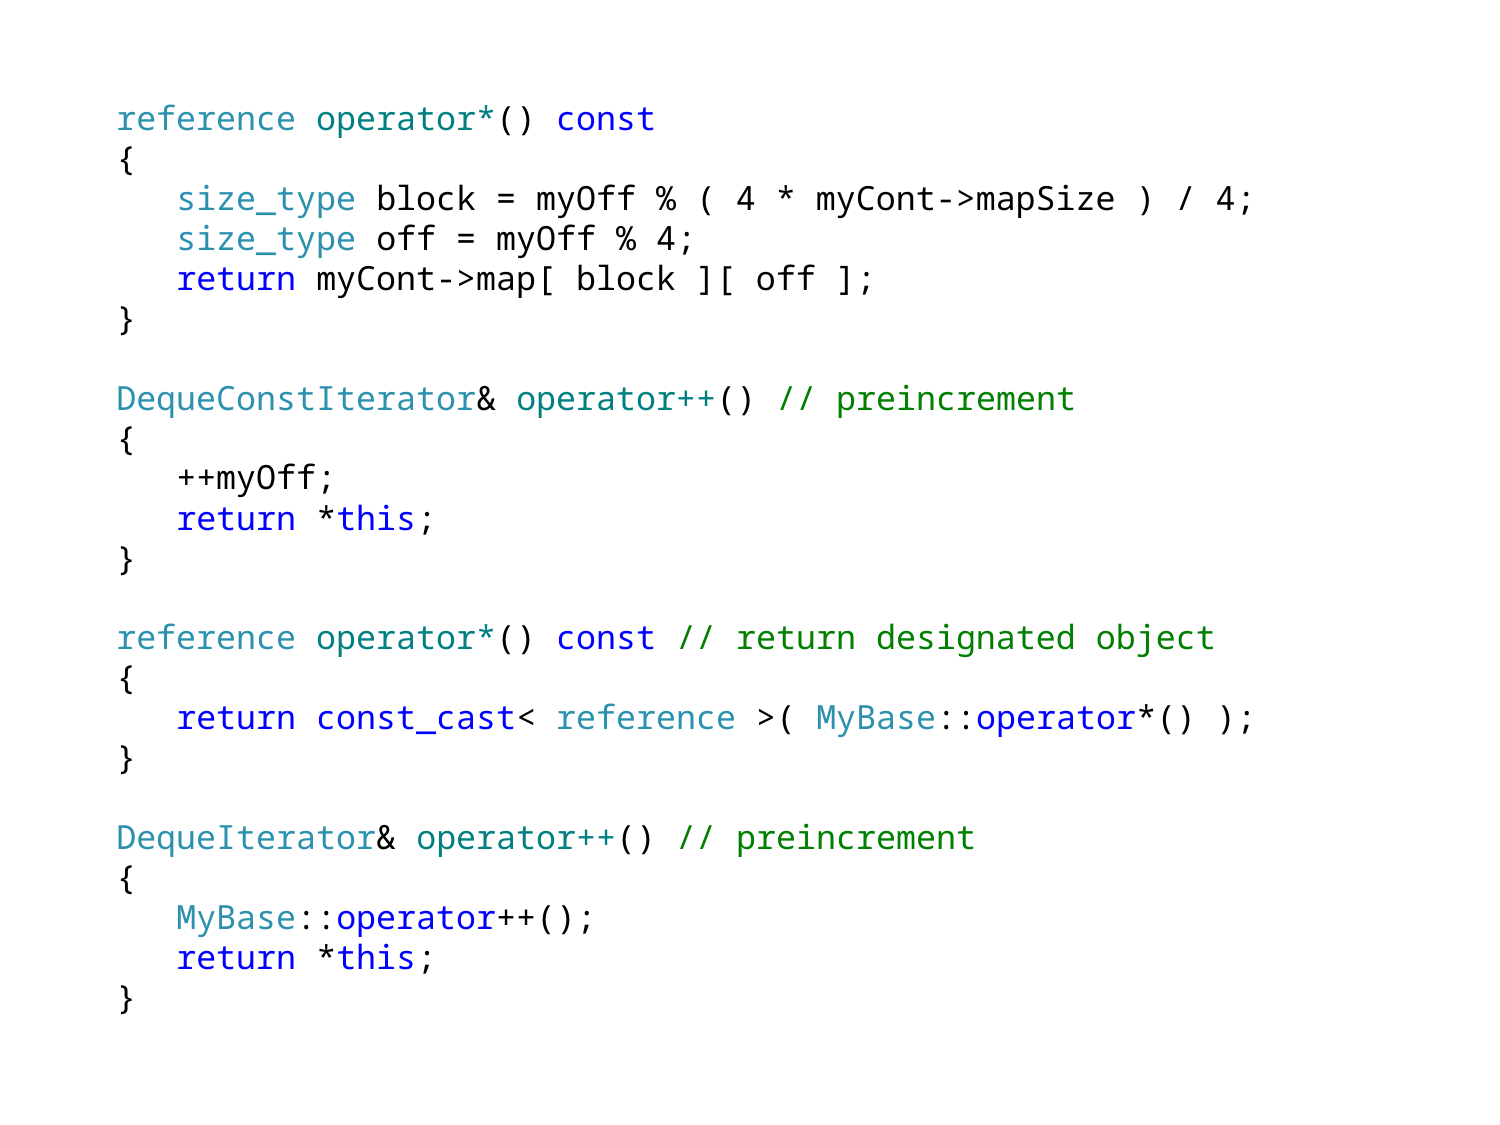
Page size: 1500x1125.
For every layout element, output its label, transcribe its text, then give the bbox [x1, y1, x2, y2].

list reference operator*() const { size_type block = myOff % ( 4 * myCont->mapSize ) / 4; size_type off = myOff % 4; return myCont->map[ block ][ off ]; } DequeConstIterator& operator++() // preincrement { ++myOff; return *this; } reference operator*() const // return designated object { return const_cast< reference >( MyBase::operator*() ); } DequeIterator& operator++() // preincrement { MyBase::operator++(); return *this; } [41, 90, 1459, 1065]
